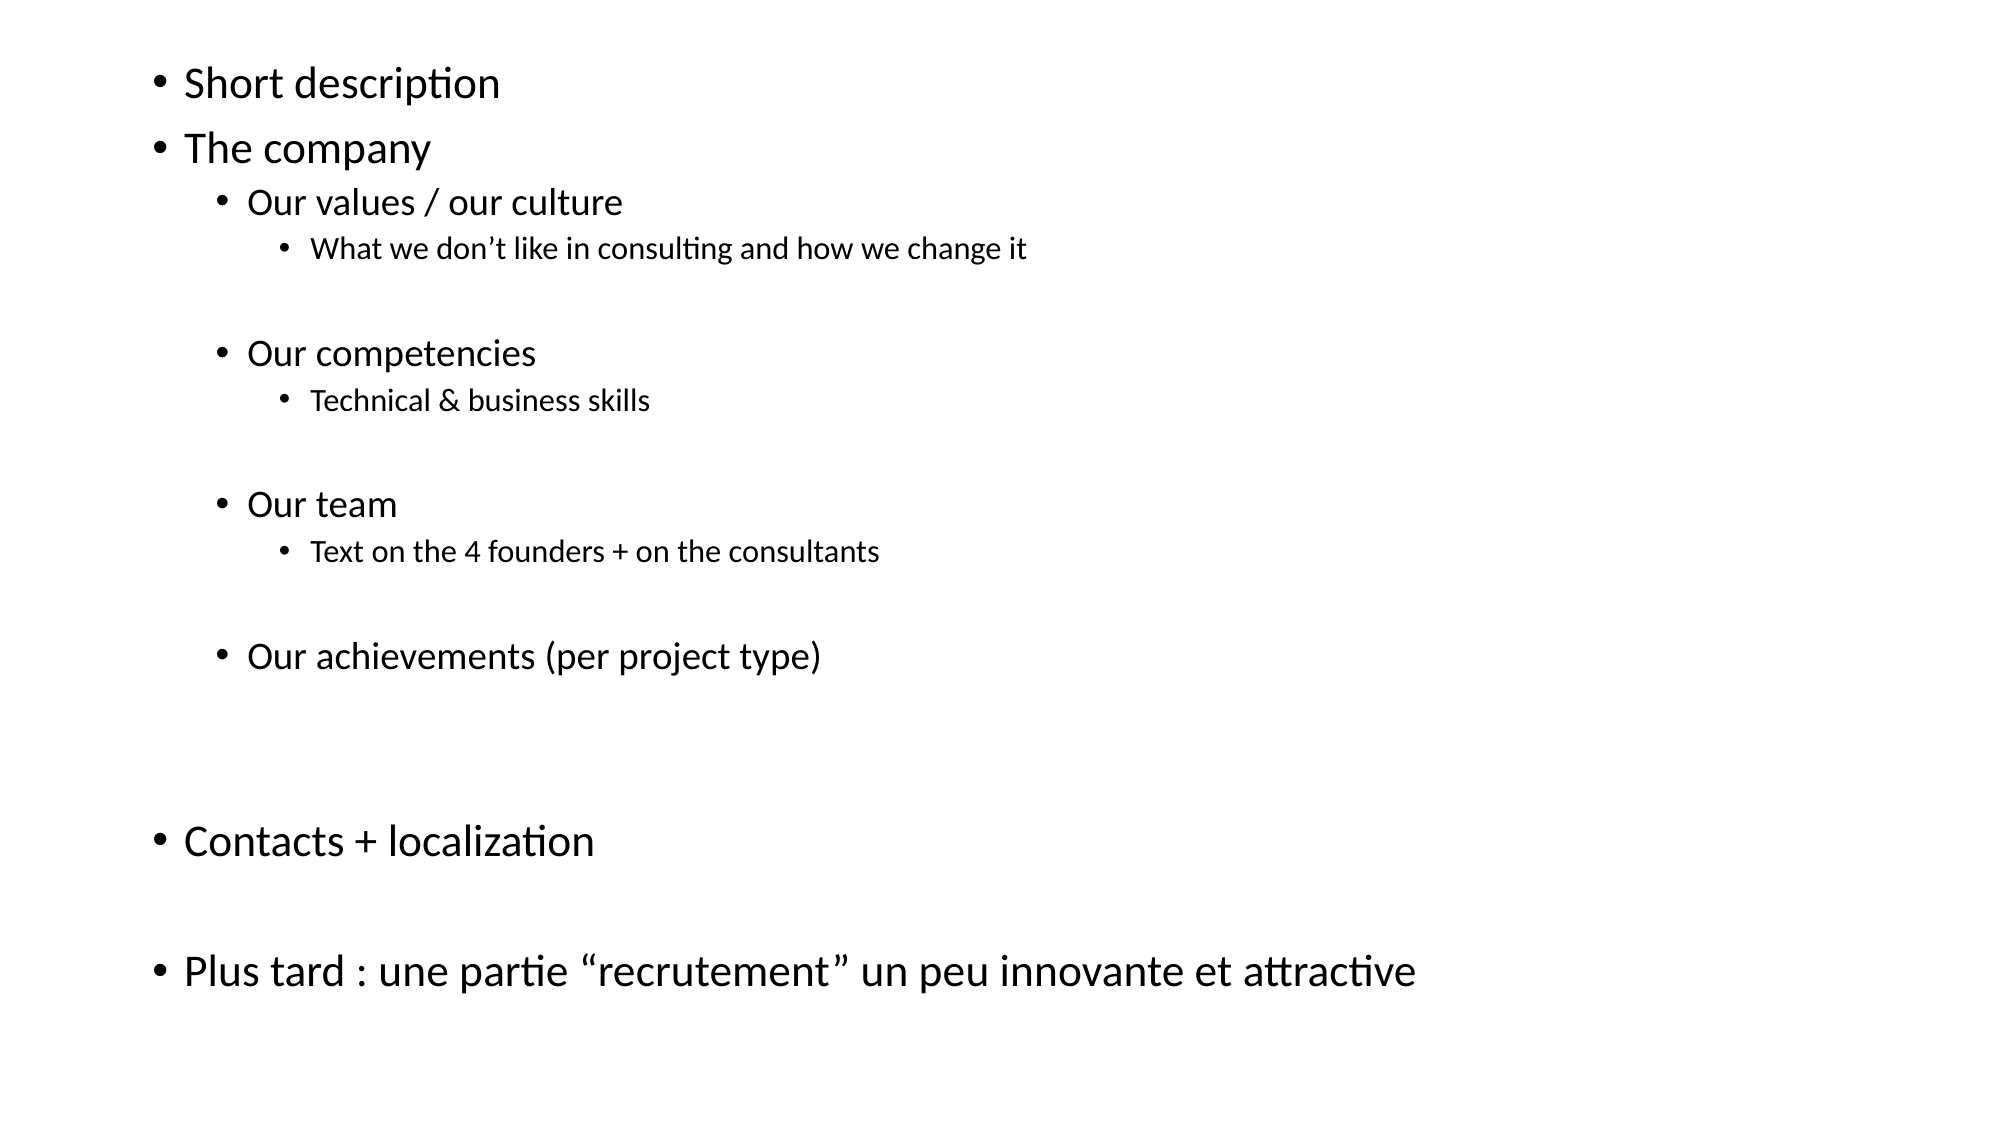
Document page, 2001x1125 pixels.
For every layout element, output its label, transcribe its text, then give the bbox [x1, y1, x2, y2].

list Short description The company Our values / our culture What we don’t like in consulting and how we change it Our competencies Technical & business skills Our team Text on the 4 founders + on the consultants Our achievements (per project type) Contacts + localization Plus tard : une partie “recrutement” un peu innovante et attractive [137, 51, 1863, 1014]
